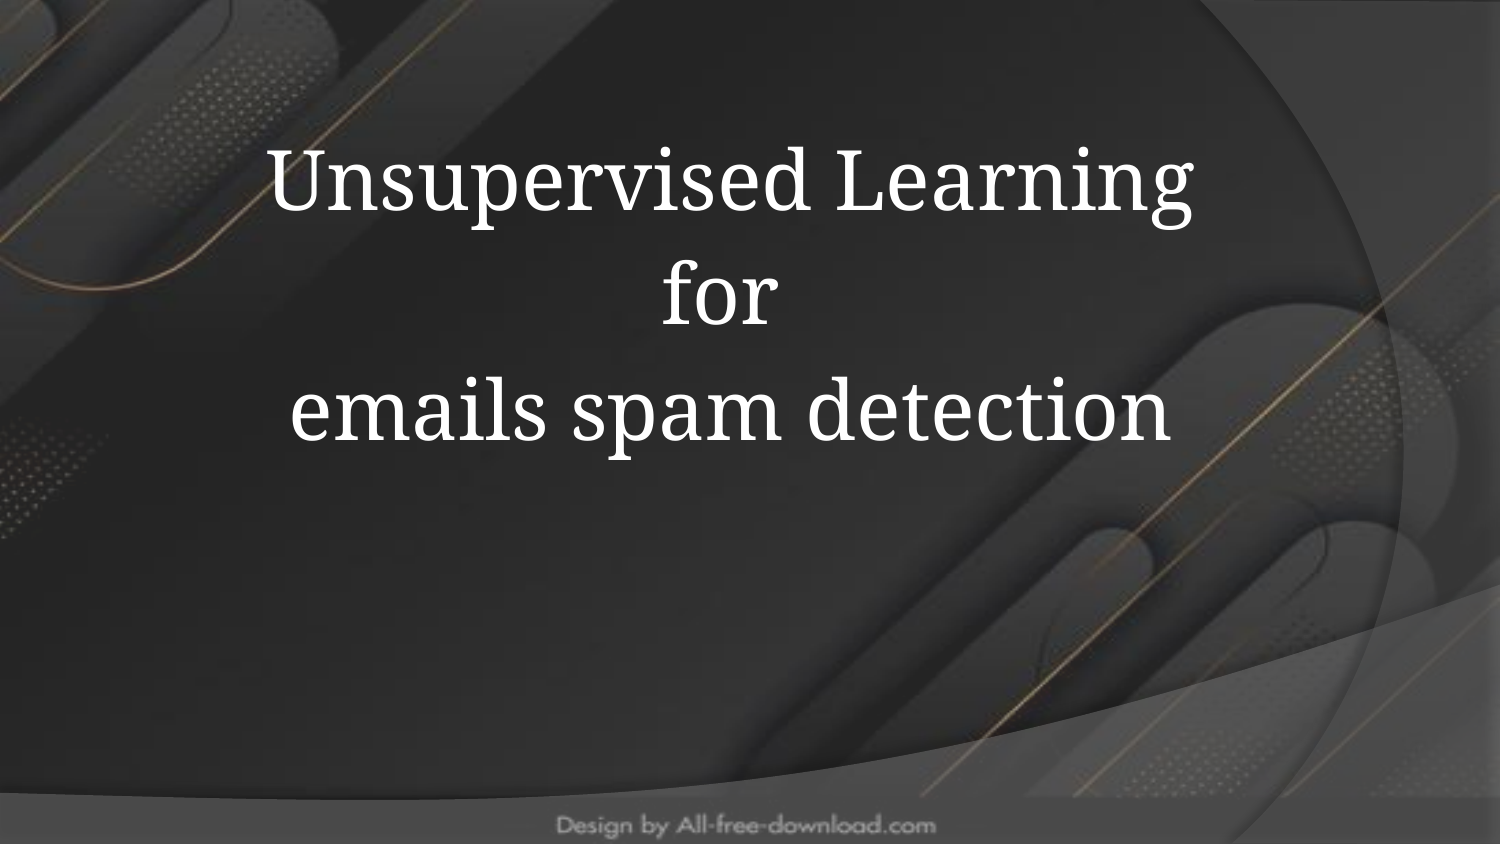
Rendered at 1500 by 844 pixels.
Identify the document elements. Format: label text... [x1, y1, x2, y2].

title Unsupervised Learning for emails spam detection [99, 96, 1363, 497]
